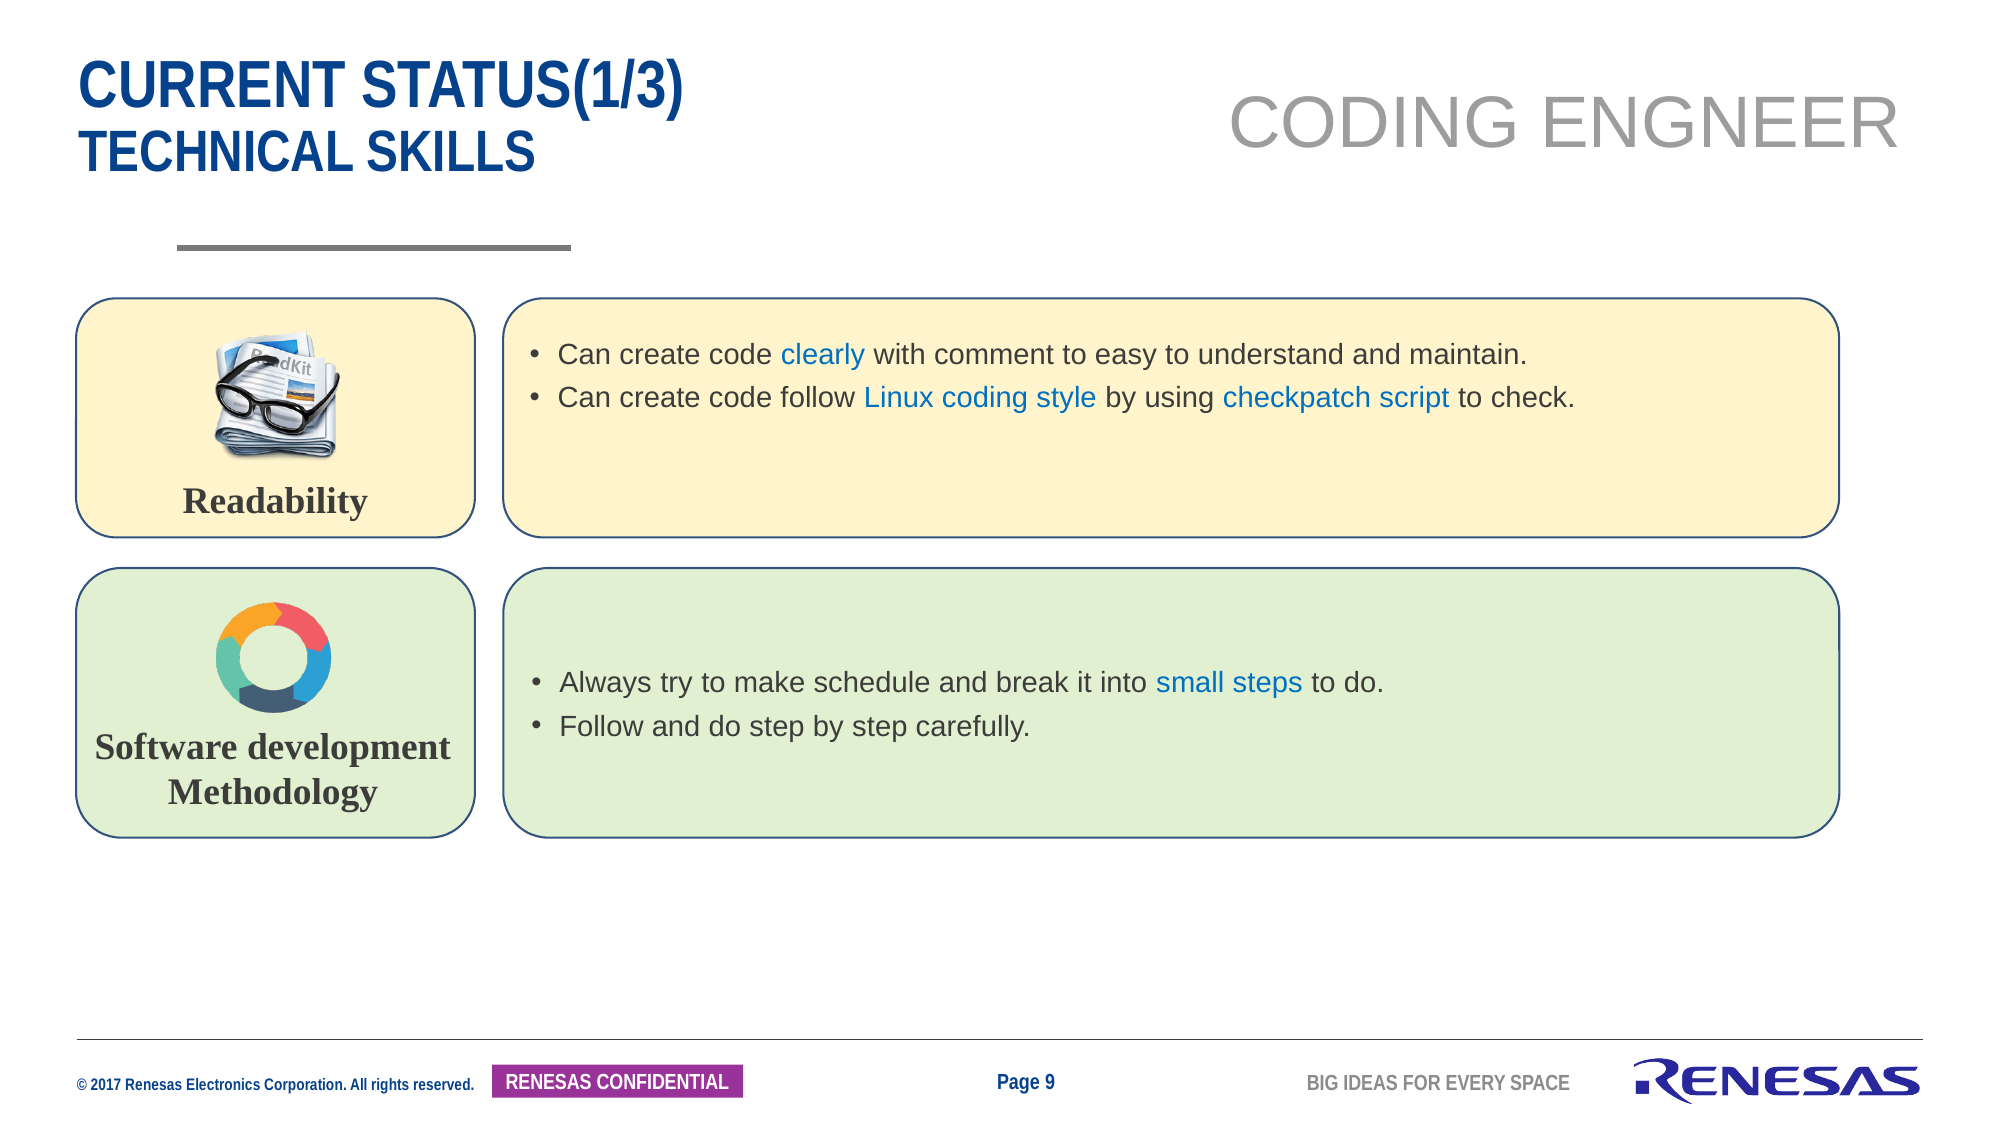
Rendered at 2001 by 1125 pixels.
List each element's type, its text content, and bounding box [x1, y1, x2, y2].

slide_number Page 9 [944, 1067, 1056, 1095]
picture [189, 309, 362, 482]
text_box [75, 298, 1840, 538]
picture [1631, 1056, 1923, 1106]
picture [195, 601, 350, 713]
title Current Status(1/3) Technical skills [78, 43, 1923, 185]
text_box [75, 567, 1840, 838]
text_box CODING ENGNEER [1146, 67, 1984, 170]
